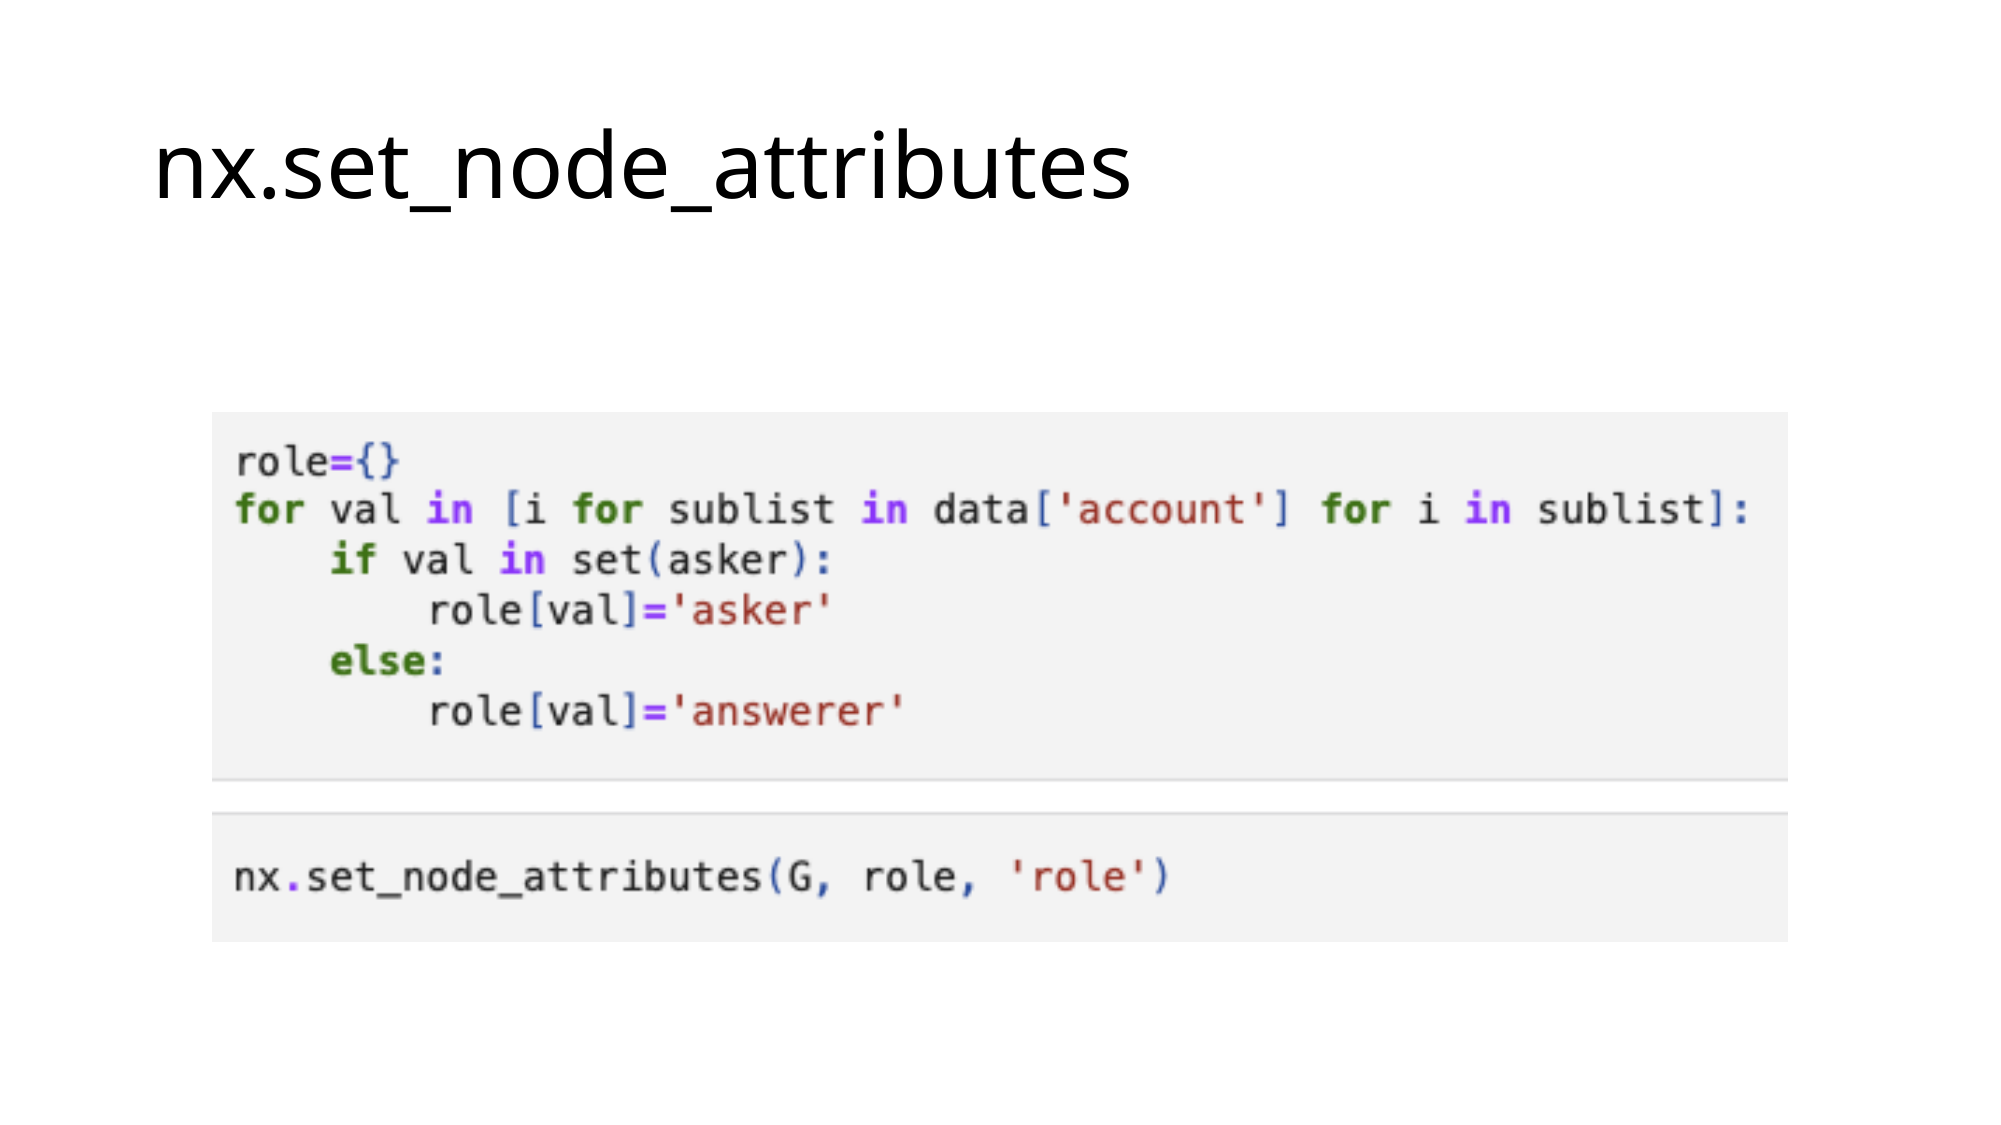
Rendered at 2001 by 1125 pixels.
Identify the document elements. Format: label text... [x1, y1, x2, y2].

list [212, 412, 1788, 942]
title nx.set_node_attributes [137, 59, 1863, 278]
